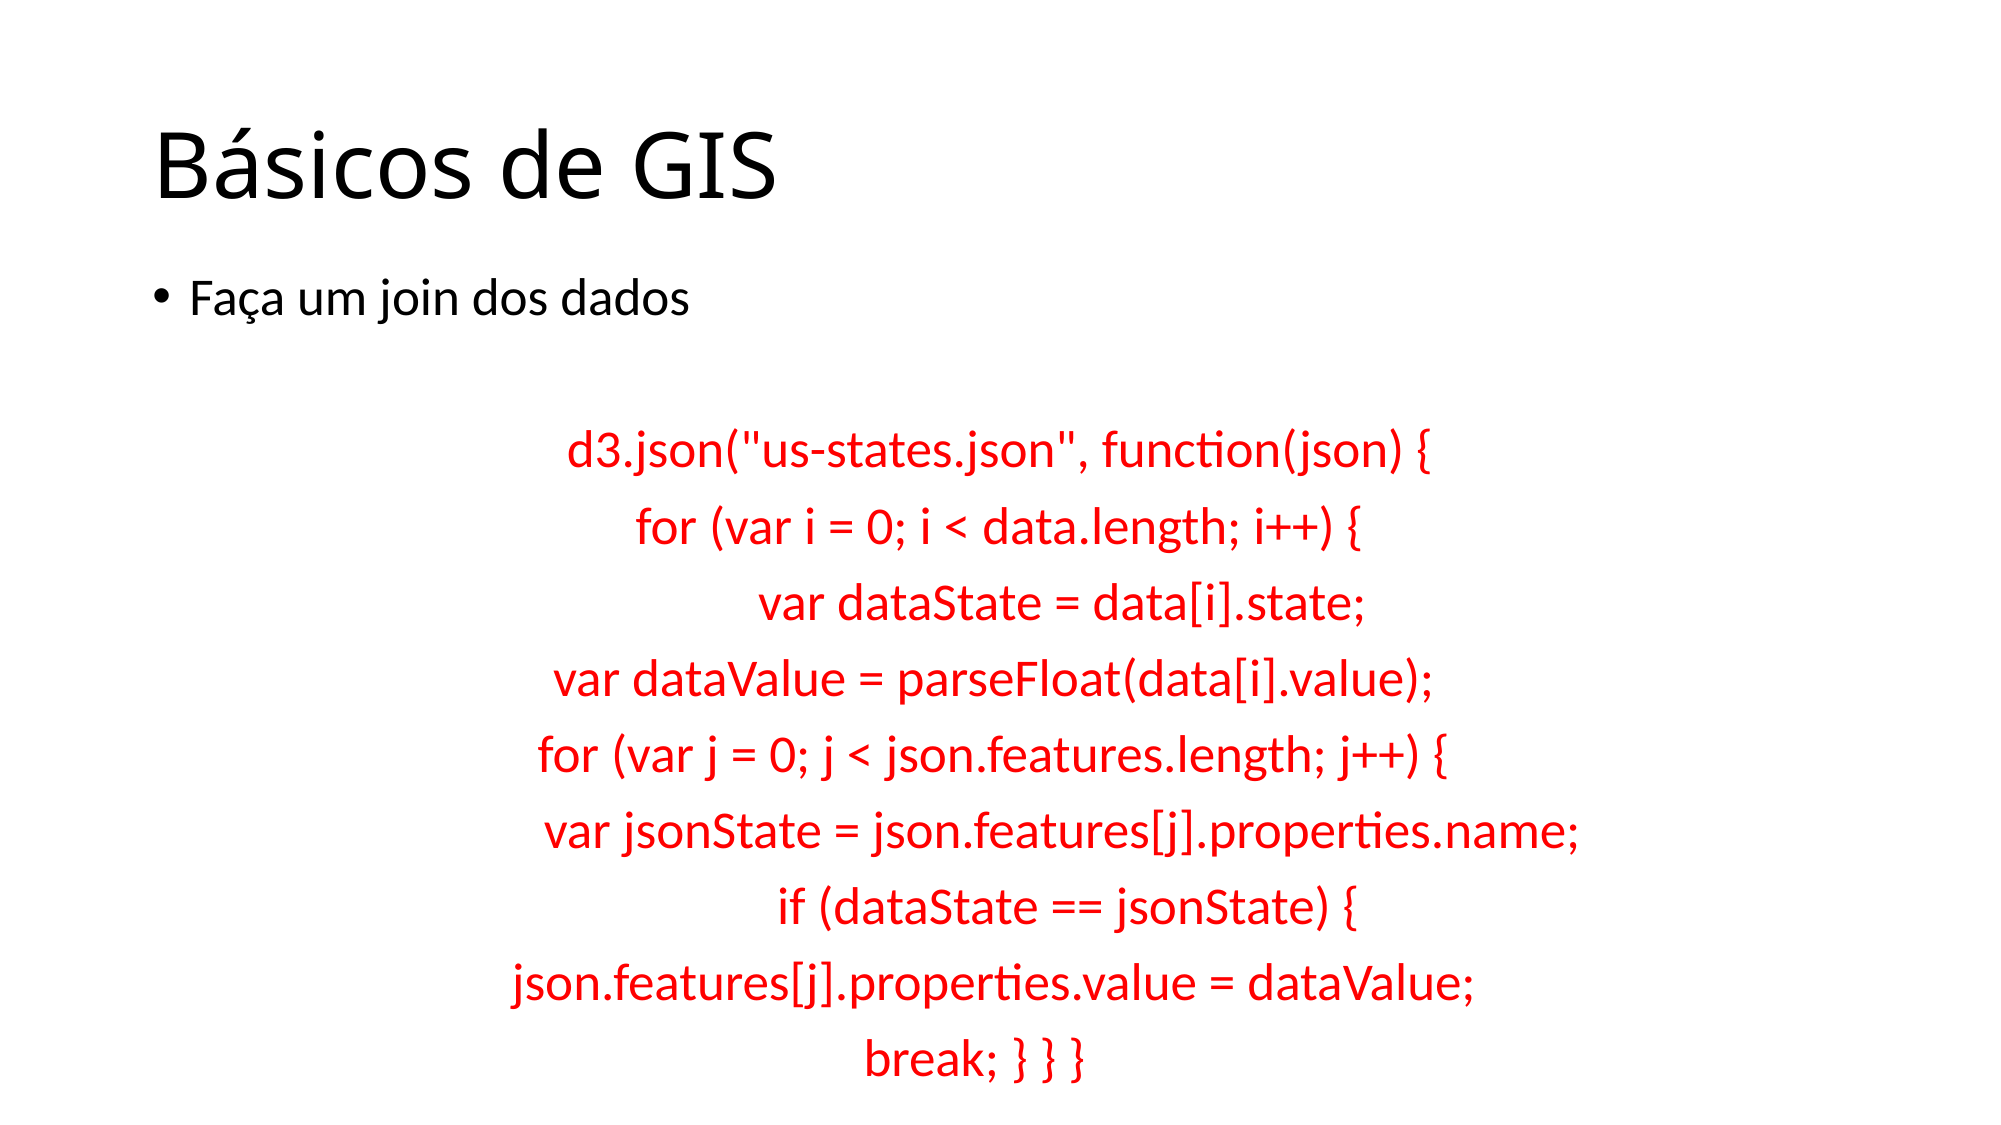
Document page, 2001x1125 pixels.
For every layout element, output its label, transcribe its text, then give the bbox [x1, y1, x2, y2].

title Básicos de GIS [137, 59, 1863, 262]
list Faça um join dos dados d3.json("us-states.json", function(json) { for (var i = 0; i < data.length; i++) { var dataState = data[i].state; var dataValue = parseFloat(data[i].value); for (var j = 0; j < json.features.length; j++) { var jsonState = json.features[j].properties.name; if (dataState == jsonState) { json.features[j].properties.value = dataValue; break; } } } [137, 262, 1863, 1100]
